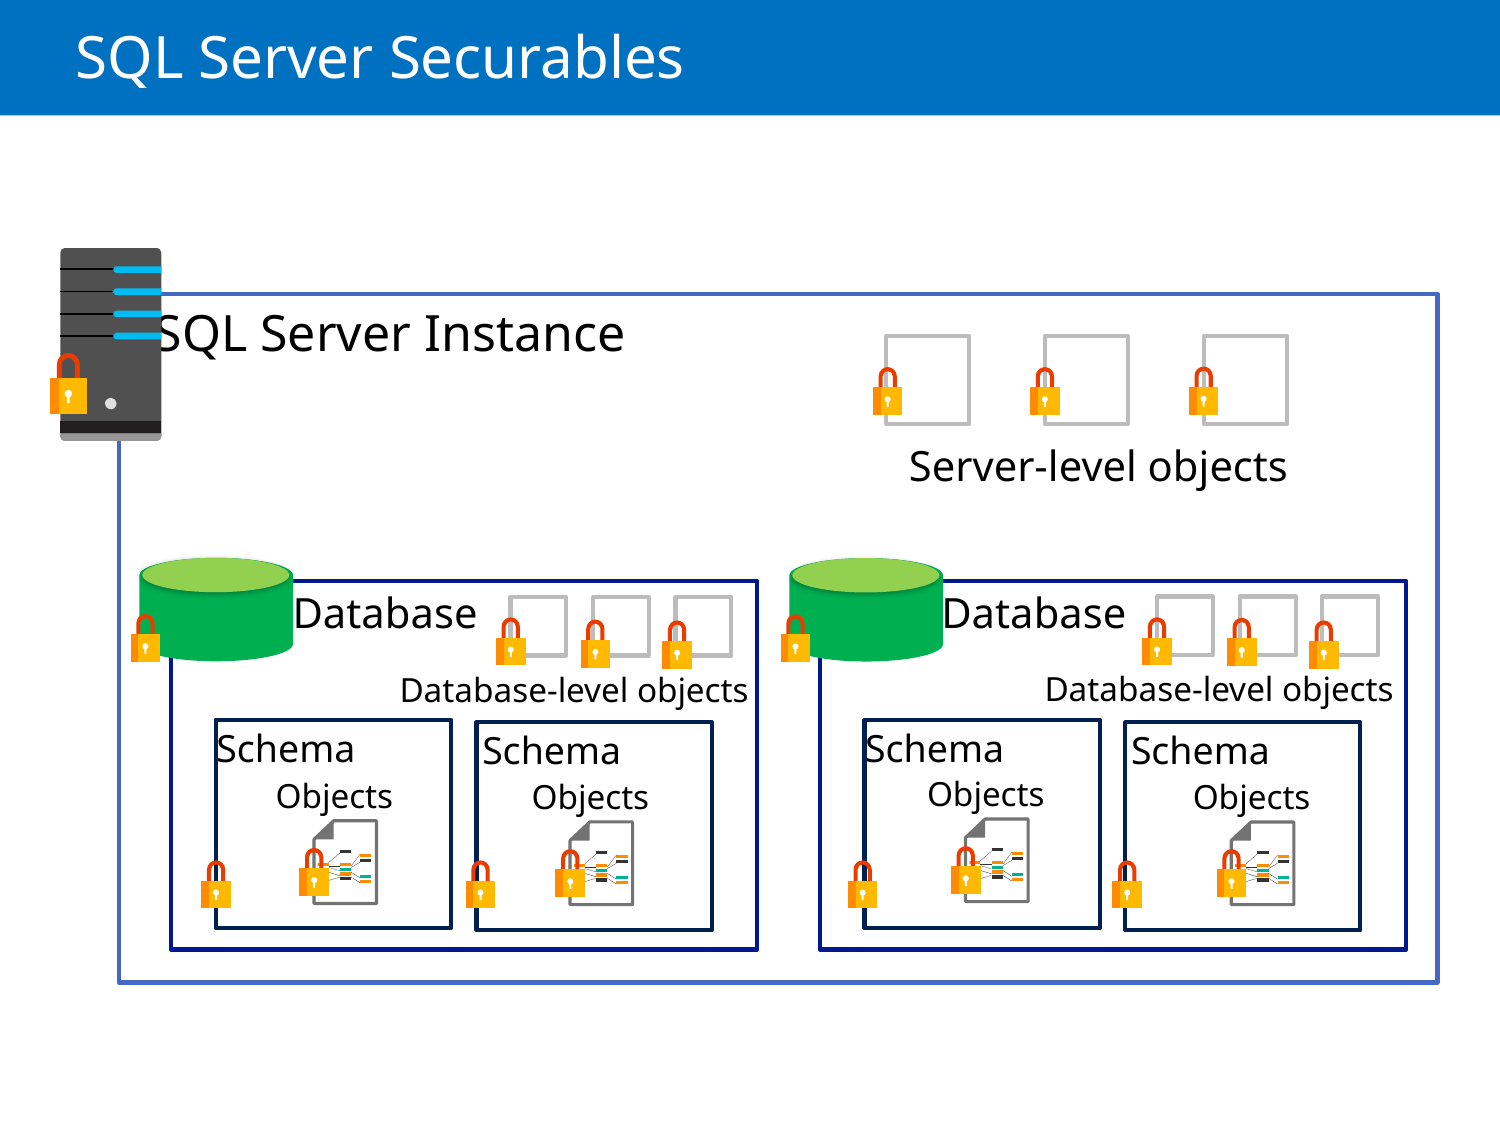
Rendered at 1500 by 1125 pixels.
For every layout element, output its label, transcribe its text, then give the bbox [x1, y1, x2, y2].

title SQL Server Securables [75, 0, 1351, 122]
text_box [1, 248, 1438, 983]
